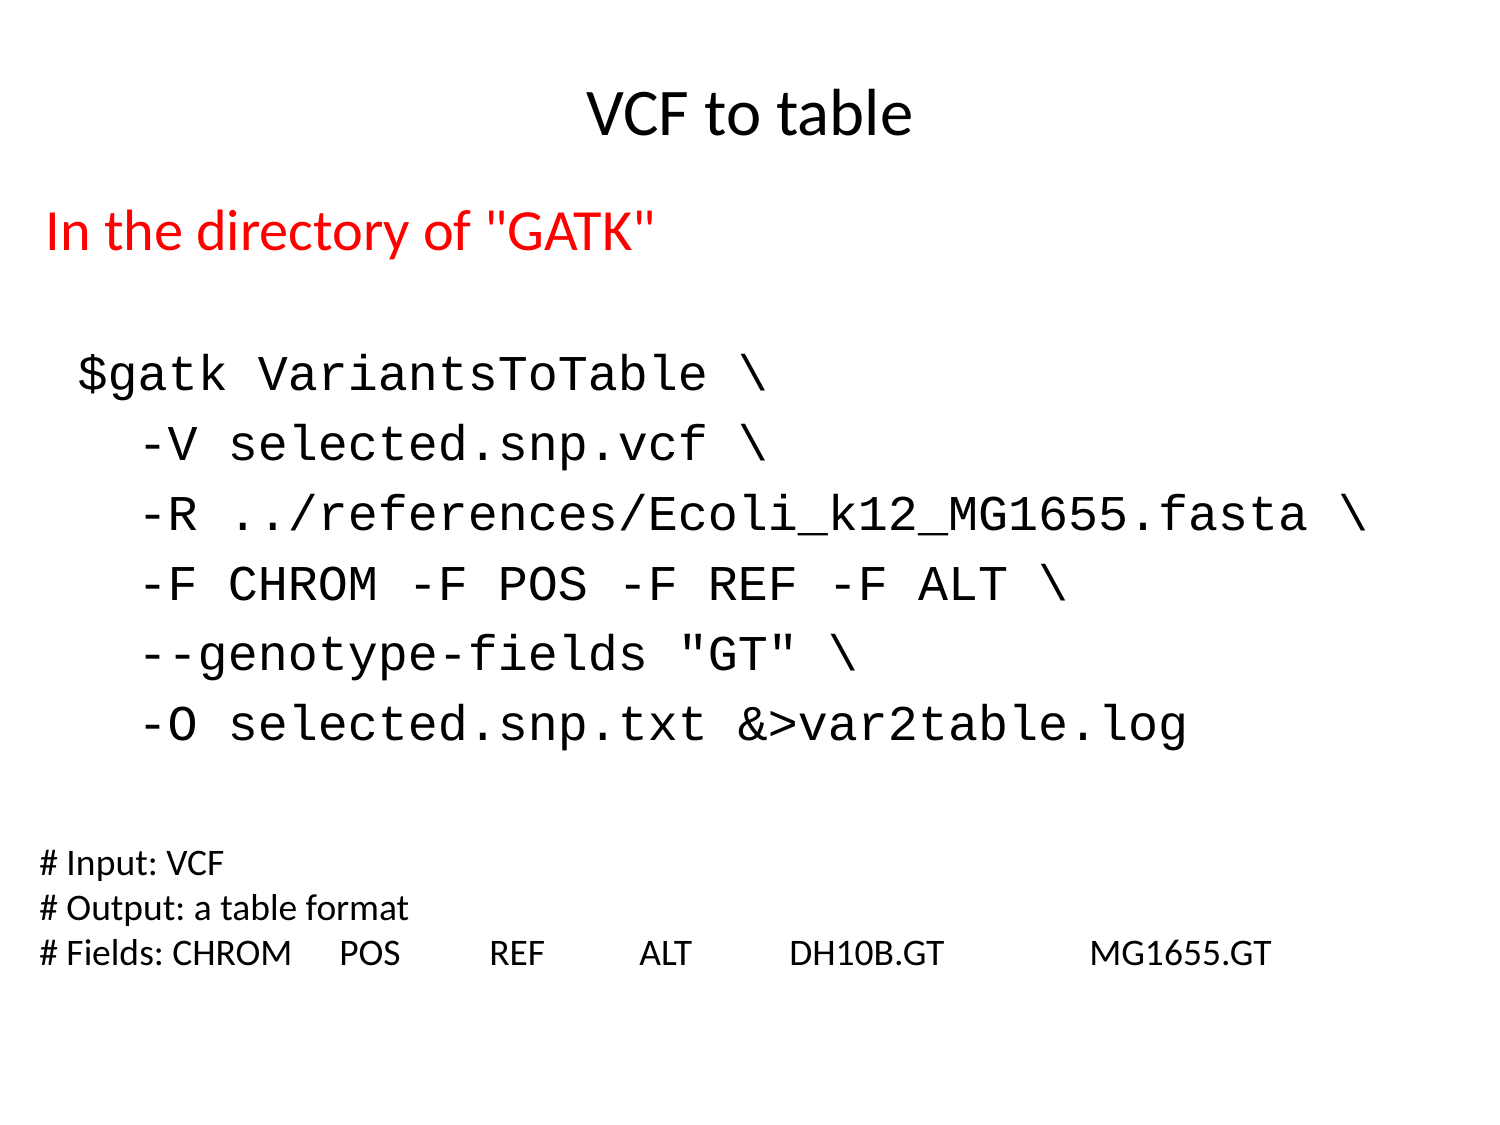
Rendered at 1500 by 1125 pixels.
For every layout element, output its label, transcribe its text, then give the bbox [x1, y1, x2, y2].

list $gatk VariantsToTable \ -V selected.snp.vcf \ -R ../references/Ecoli_k12_MG1655.fasta \ -F CHROM -F POS -F REF -F ALT \ --genotype-fields "GT" \ -O selected.snp.txt &>var2table.log [62, 333, 1461, 791]
text_box # Input: VCF # Output: a table format # Fields: CHROM POS REF ALT DH10B.GT MG1655.GT [24, 830, 1473, 981]
title VCF to table [75, 45, 1425, 172]
text_box In the directory of "GATK" [31, 184, 672, 270]
